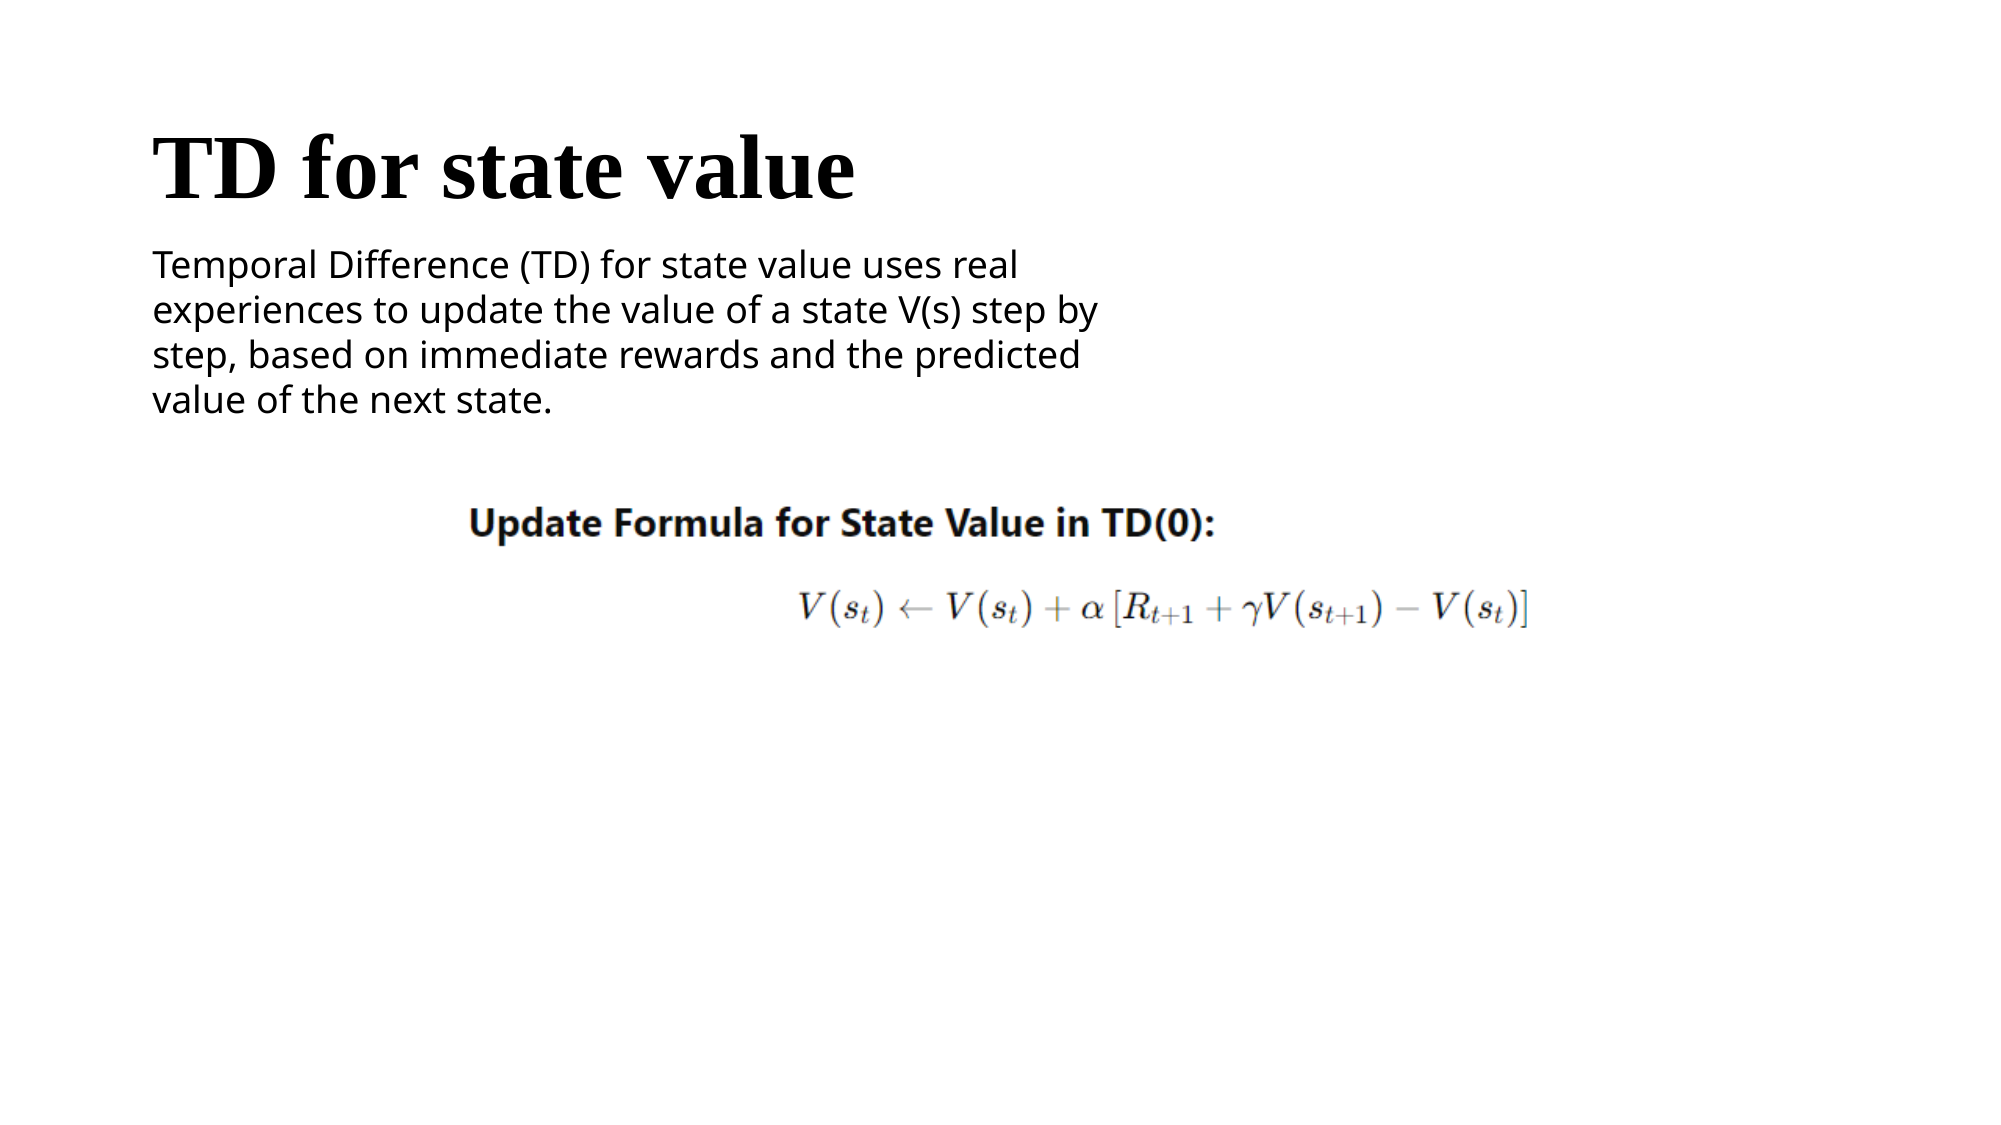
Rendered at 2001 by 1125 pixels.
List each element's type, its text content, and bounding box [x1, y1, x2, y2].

picture [458, 474, 1542, 651]
title TD for state value [137, 59, 1863, 278]
text_box Temporal Difference (TD) for state value uses real experiences to update the value of a state V(s) step by step, based on immediate rewards and the predicted value of the next state. [137, 233, 1138, 429]
